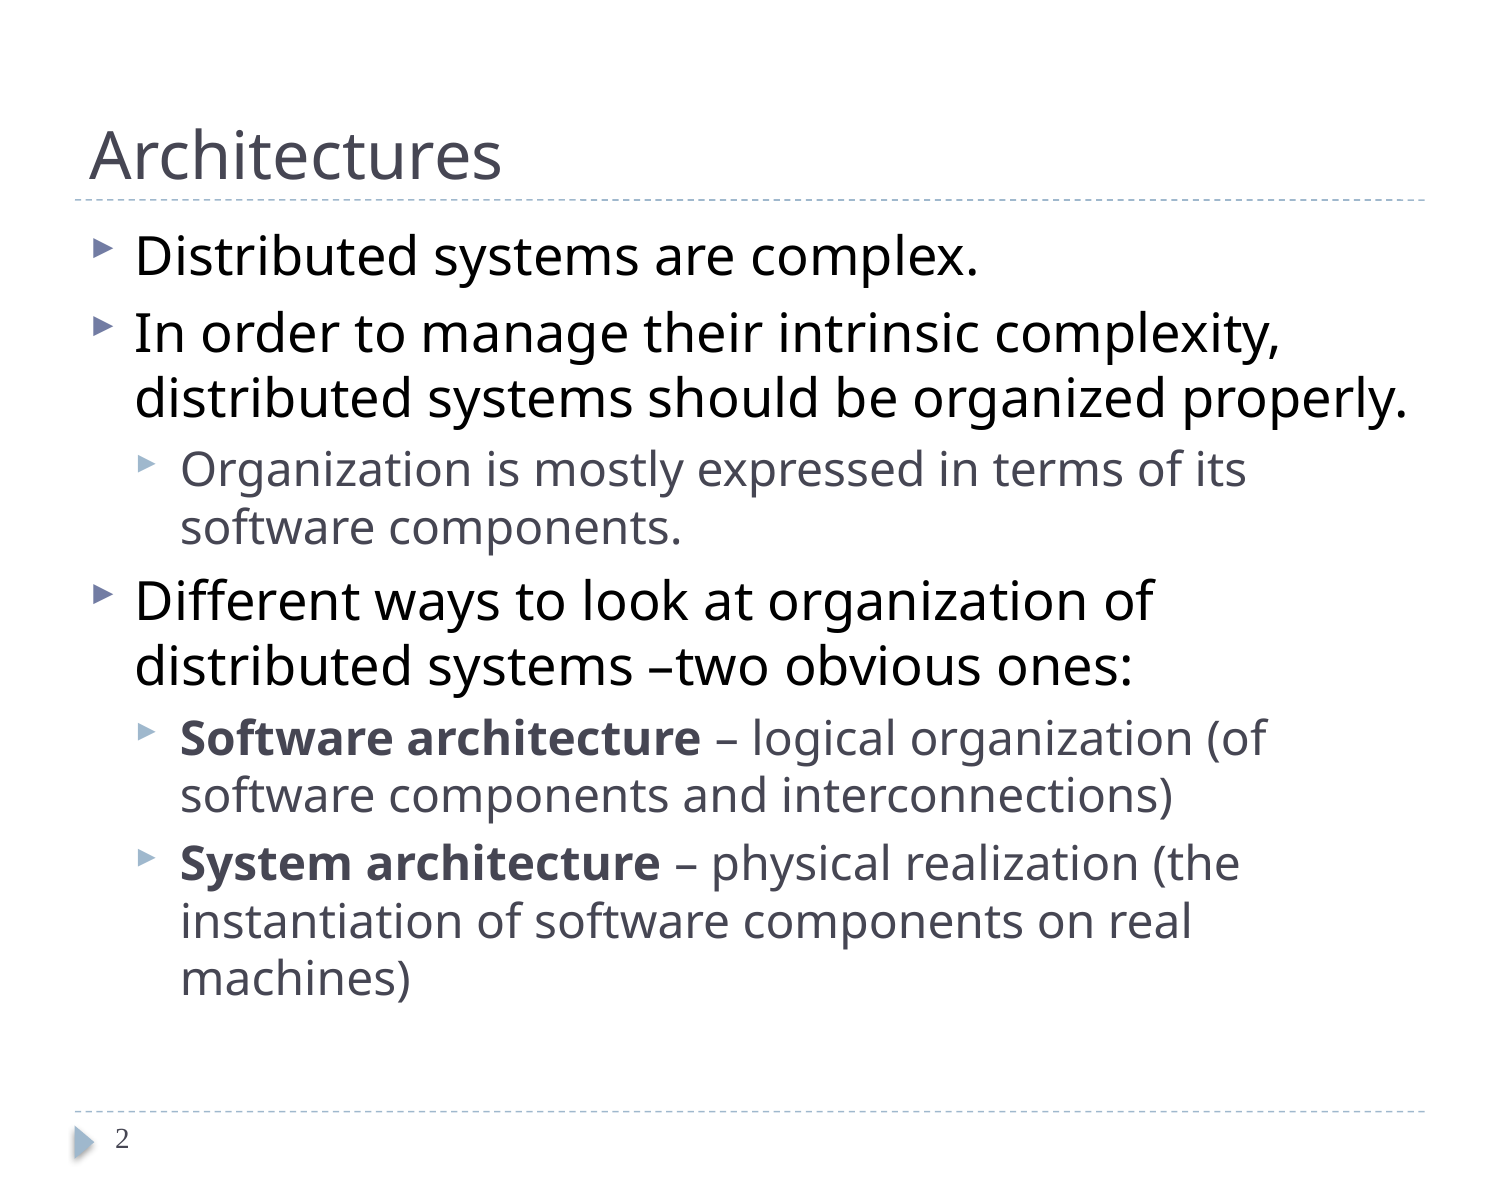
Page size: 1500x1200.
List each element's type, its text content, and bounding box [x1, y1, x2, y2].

title Architectures [75, 26, 1425, 200]
slide_number 2 [100, 1112, 426, 1177]
list Distributed systems are complex. In order to manage their intrinsic complexity, distributed systems should be organized properly. Organization is mostly expressed in terms of its software components. Different ways to look at organization of distributed systems –two obvious ones: Software architecture – logical organization (of software components and interconnections) System architecture – physical realization (the instantiation of software components on real machines) [75, 213, 1425, 1078]
